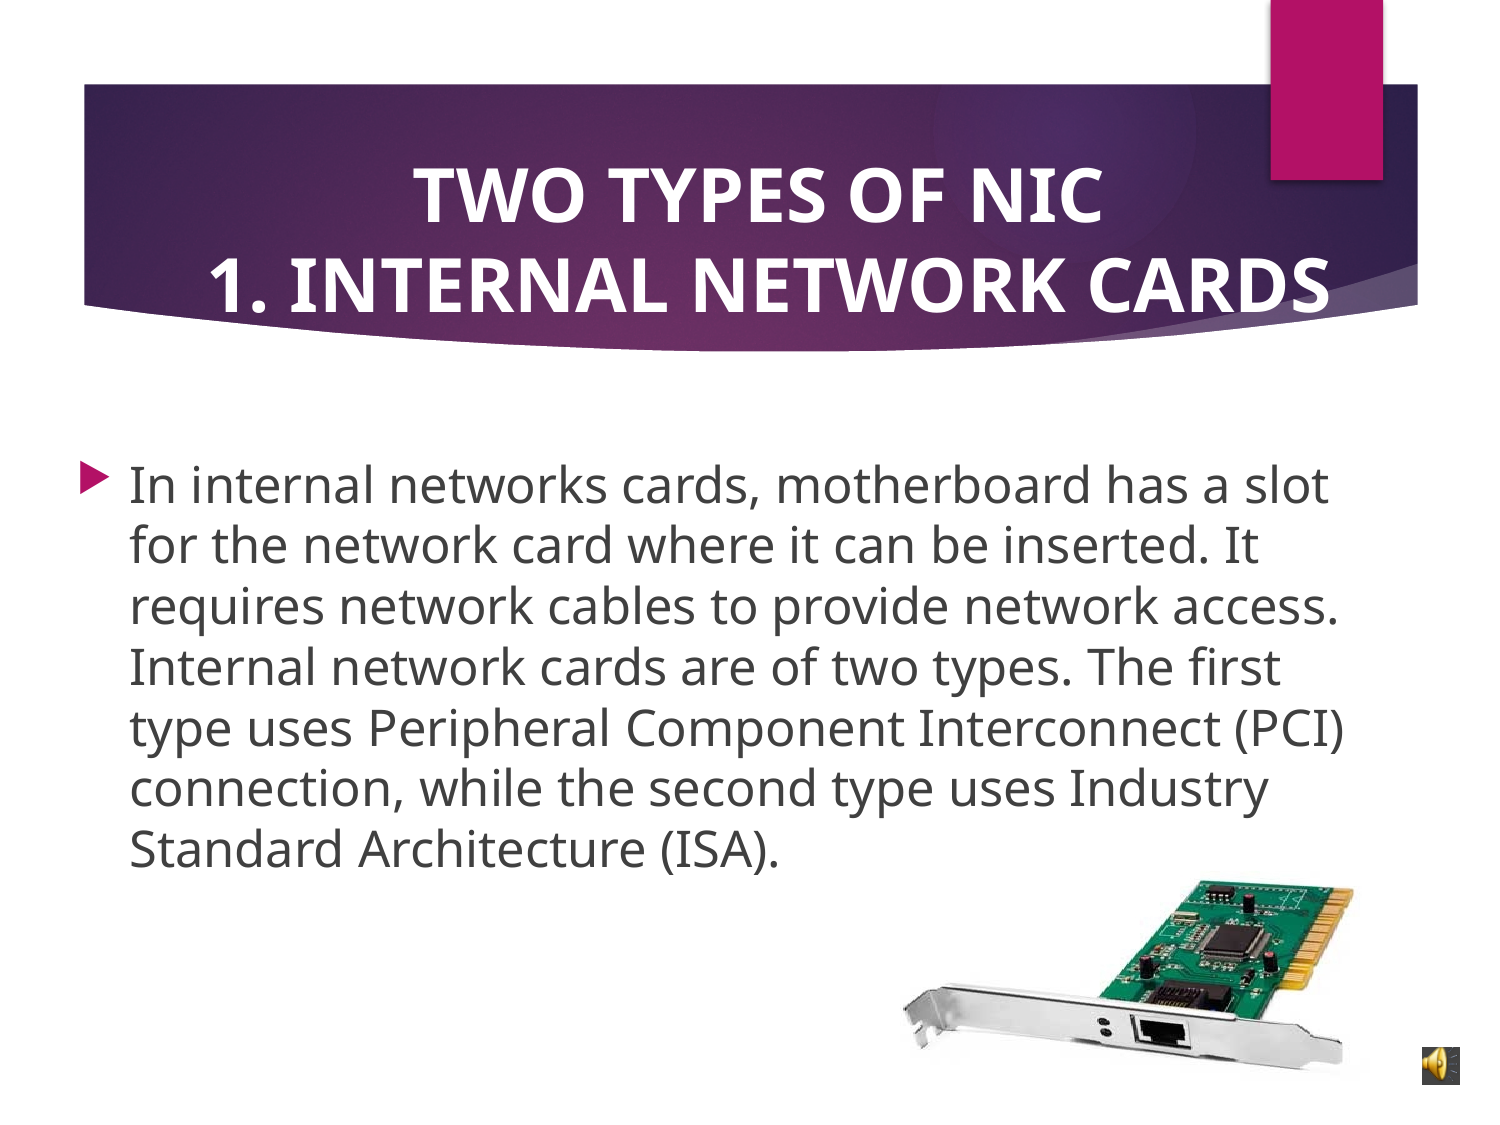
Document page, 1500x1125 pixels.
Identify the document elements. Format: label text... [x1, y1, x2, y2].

picture [879, 839, 1381, 1099]
list In internal networks cards, motherboard has a slot for the network card where it can be inserted. It requires network cables to provide network access. Internal network cards are of two types. The first type uses Peripheral Component Interconnect (PCI) connection, while the second type uses Industry Standard Architecture (ISA). [61, 366, 1412, 889]
title TWO TYPES OF NIC 1. INTERNAL NETWORK CARDS [117, 66, 1421, 418]
picture [1420, 1045, 1462, 1087]
